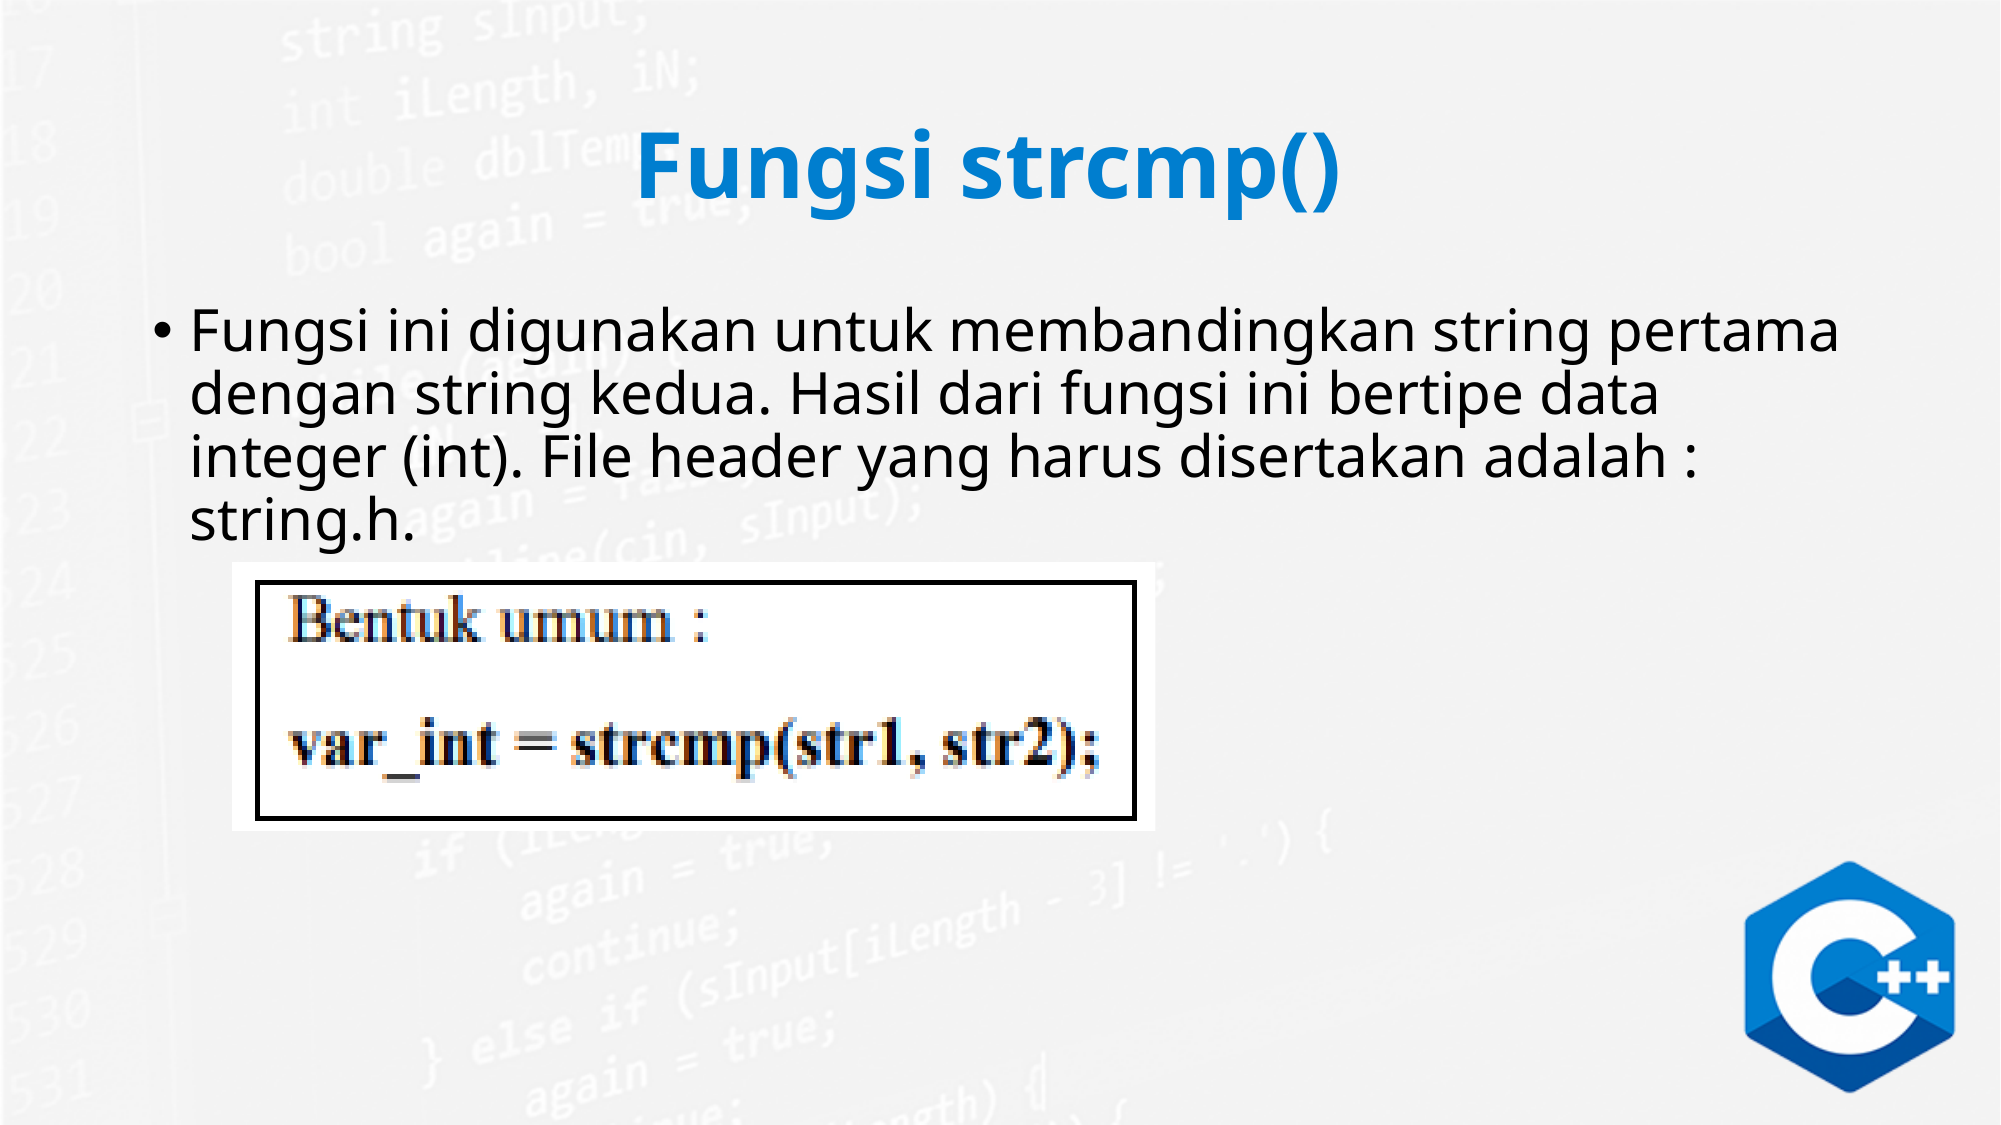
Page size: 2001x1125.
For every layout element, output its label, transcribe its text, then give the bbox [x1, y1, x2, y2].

title Fungsi strcmp() [137, 59, 1863, 278]
list Fungsi ini digunakan untuk membandingkan string pertama dengan string kedua. Hasil dari fungsi ini bertipe data integer (int). File header yang harus disertakan adalah : string.h. [137, 293, 1863, 1014]
picture [0, 0, 2001, 1125]
